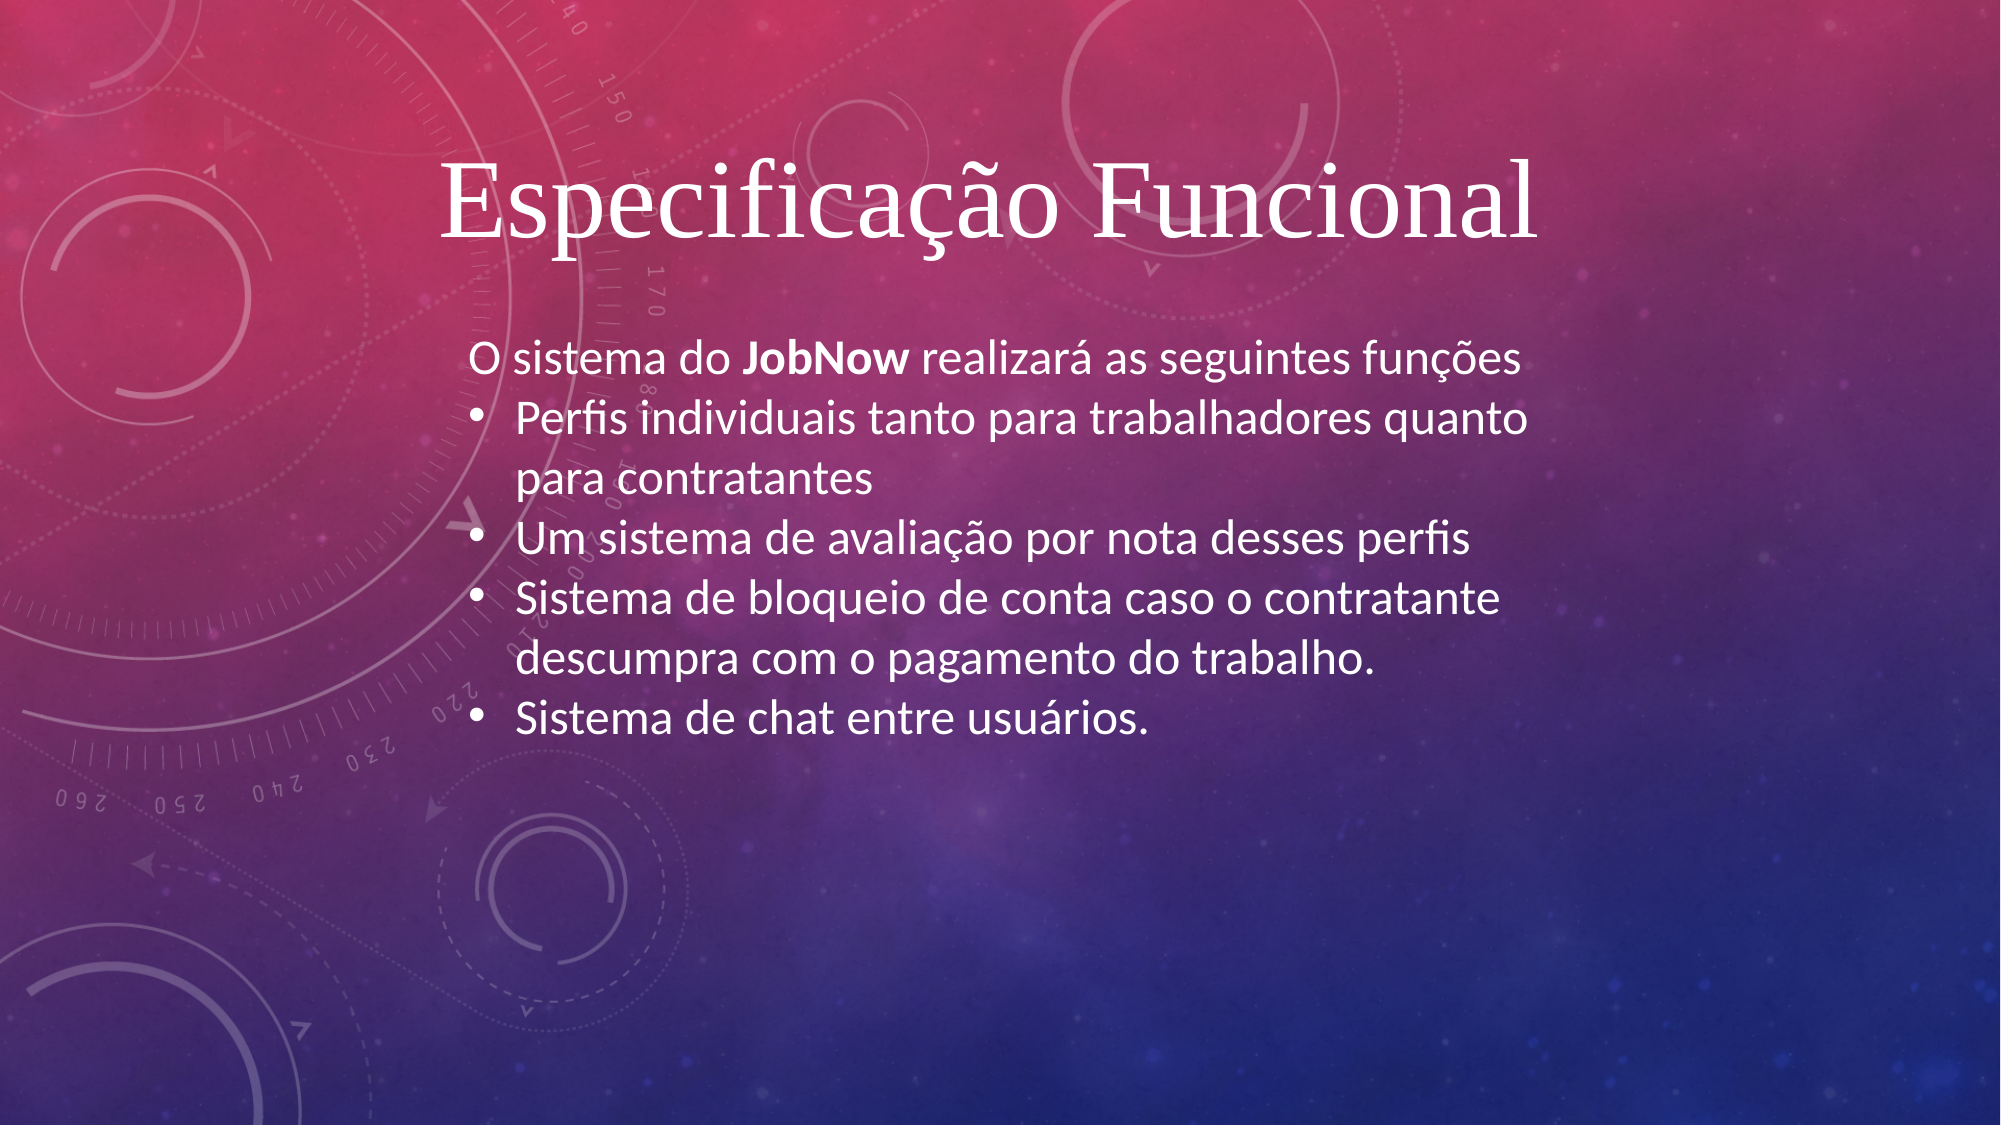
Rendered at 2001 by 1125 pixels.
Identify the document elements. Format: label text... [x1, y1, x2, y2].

text_box O sistema do JobNow realizará as seguintes funções Perfis individuais tanto para trabalhadores quanto para contratantes Um sistema de avaliação por nota desses perfis Sistema de bloqueio de conta caso o contratante descumpra com o pagamento do trabalho. Sistema de chat entre usuários. [453, 317, 1567, 797]
picture [0, 0, 2001, 1125]
title Especificação Funcional [400, 101, 1580, 261]
